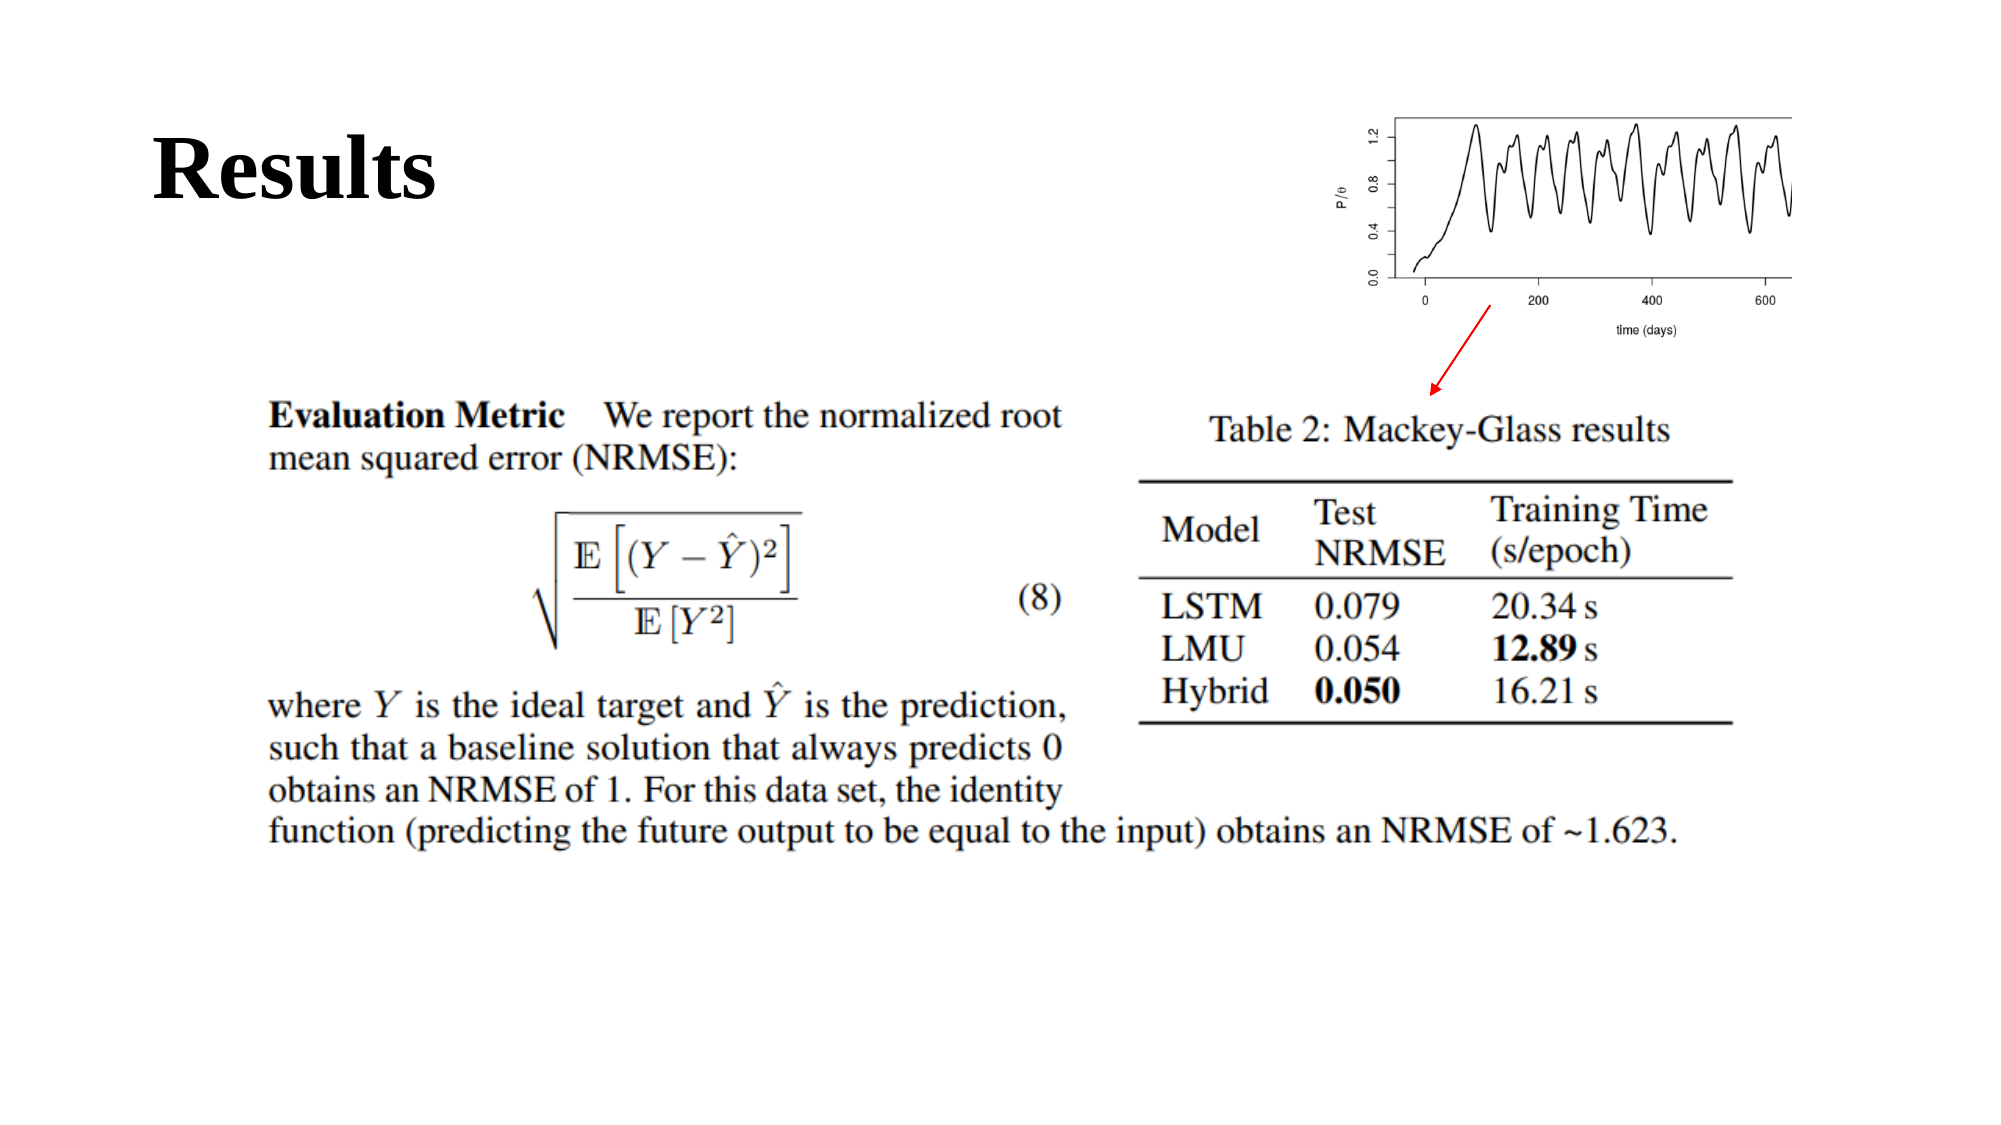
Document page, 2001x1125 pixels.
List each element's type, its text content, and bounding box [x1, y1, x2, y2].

picture [252, 368, 1748, 871]
picture [1334, 111, 1792, 341]
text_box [1429, 305, 1491, 397]
title Results [137, 59, 1863, 278]
